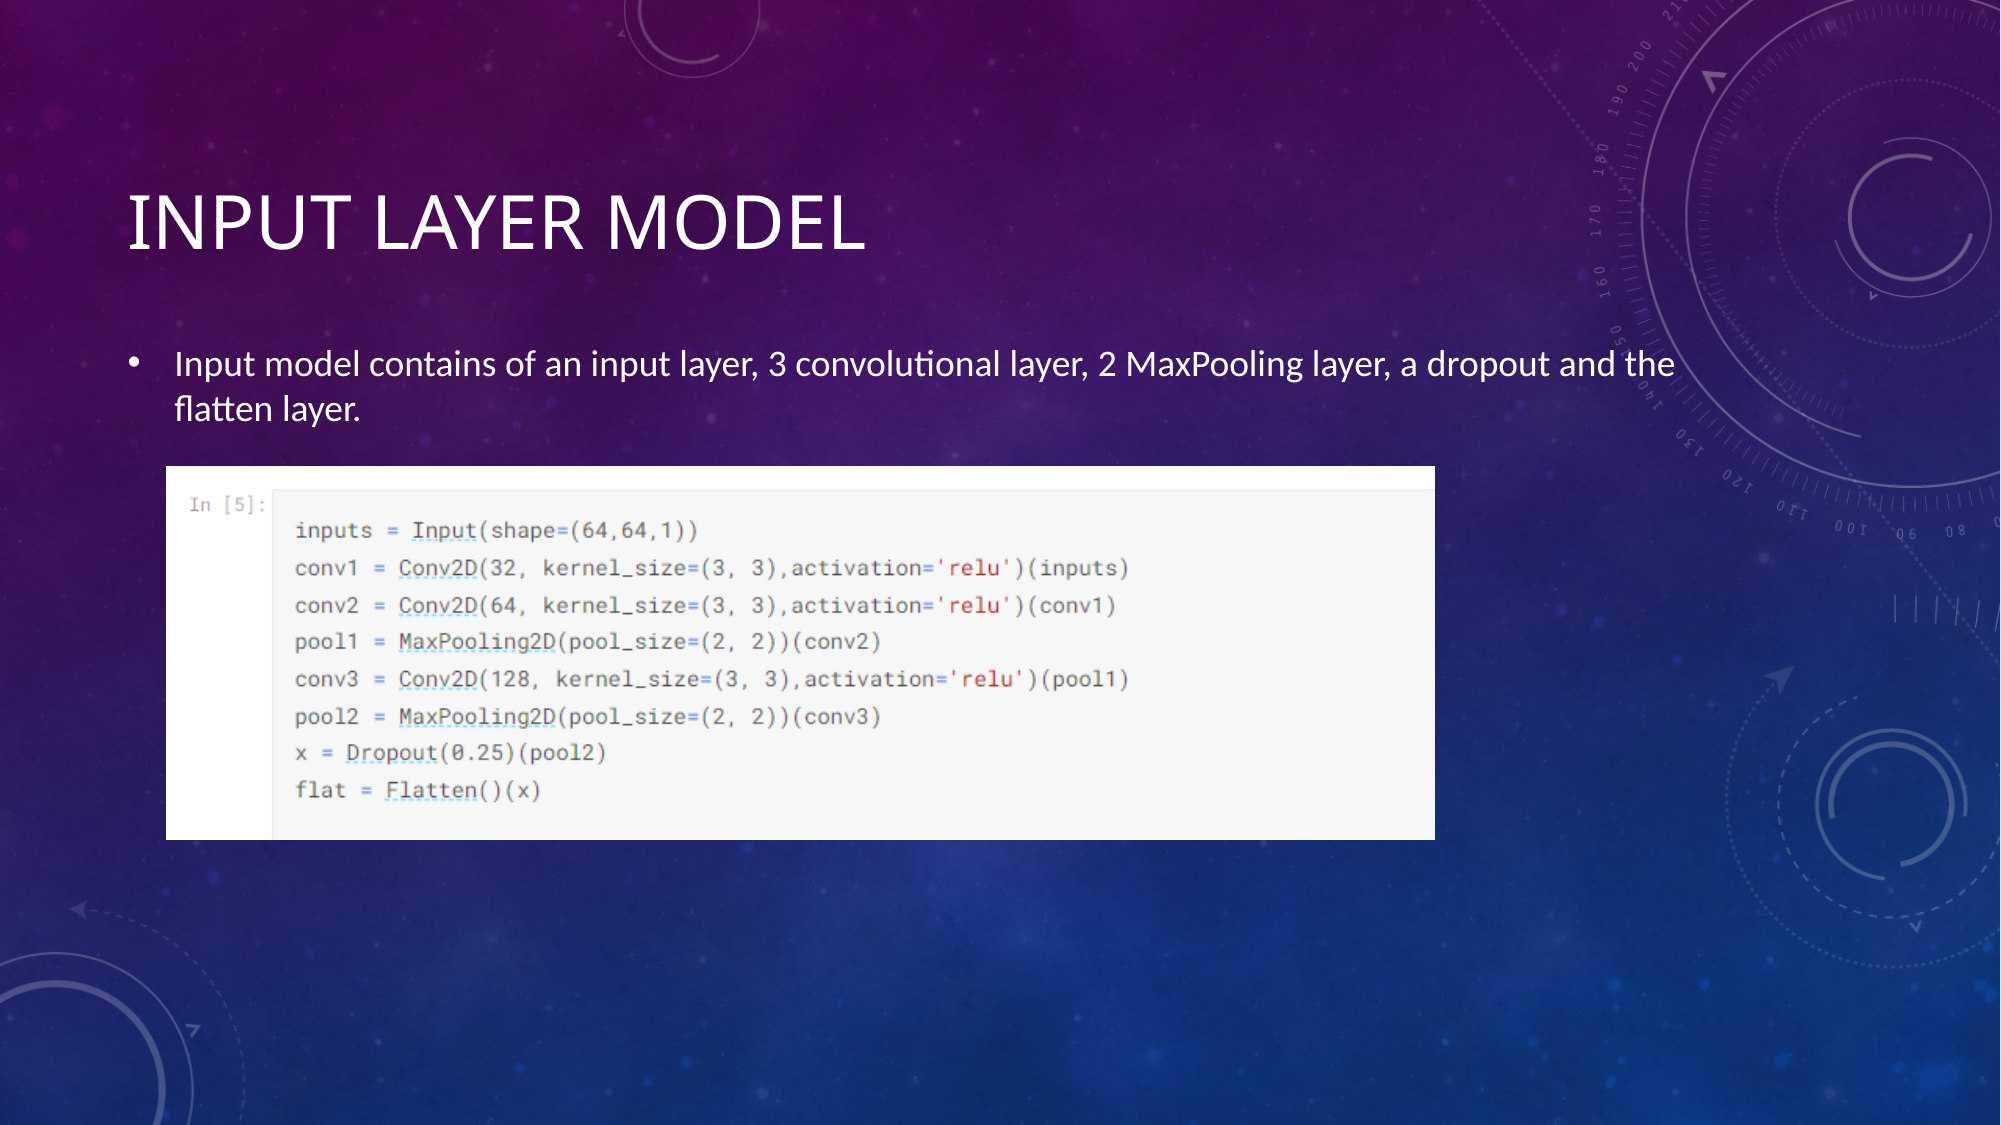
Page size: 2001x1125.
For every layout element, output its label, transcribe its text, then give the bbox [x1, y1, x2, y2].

title Input layer model [112, 99, 1775, 282]
list Input model contains of an input layer, 3 convolutional layer, 2 MaxPooling layer, a dropout and the flatten layer. [112, 282, 1775, 881]
picture [0, 0, 2001, 1125]
